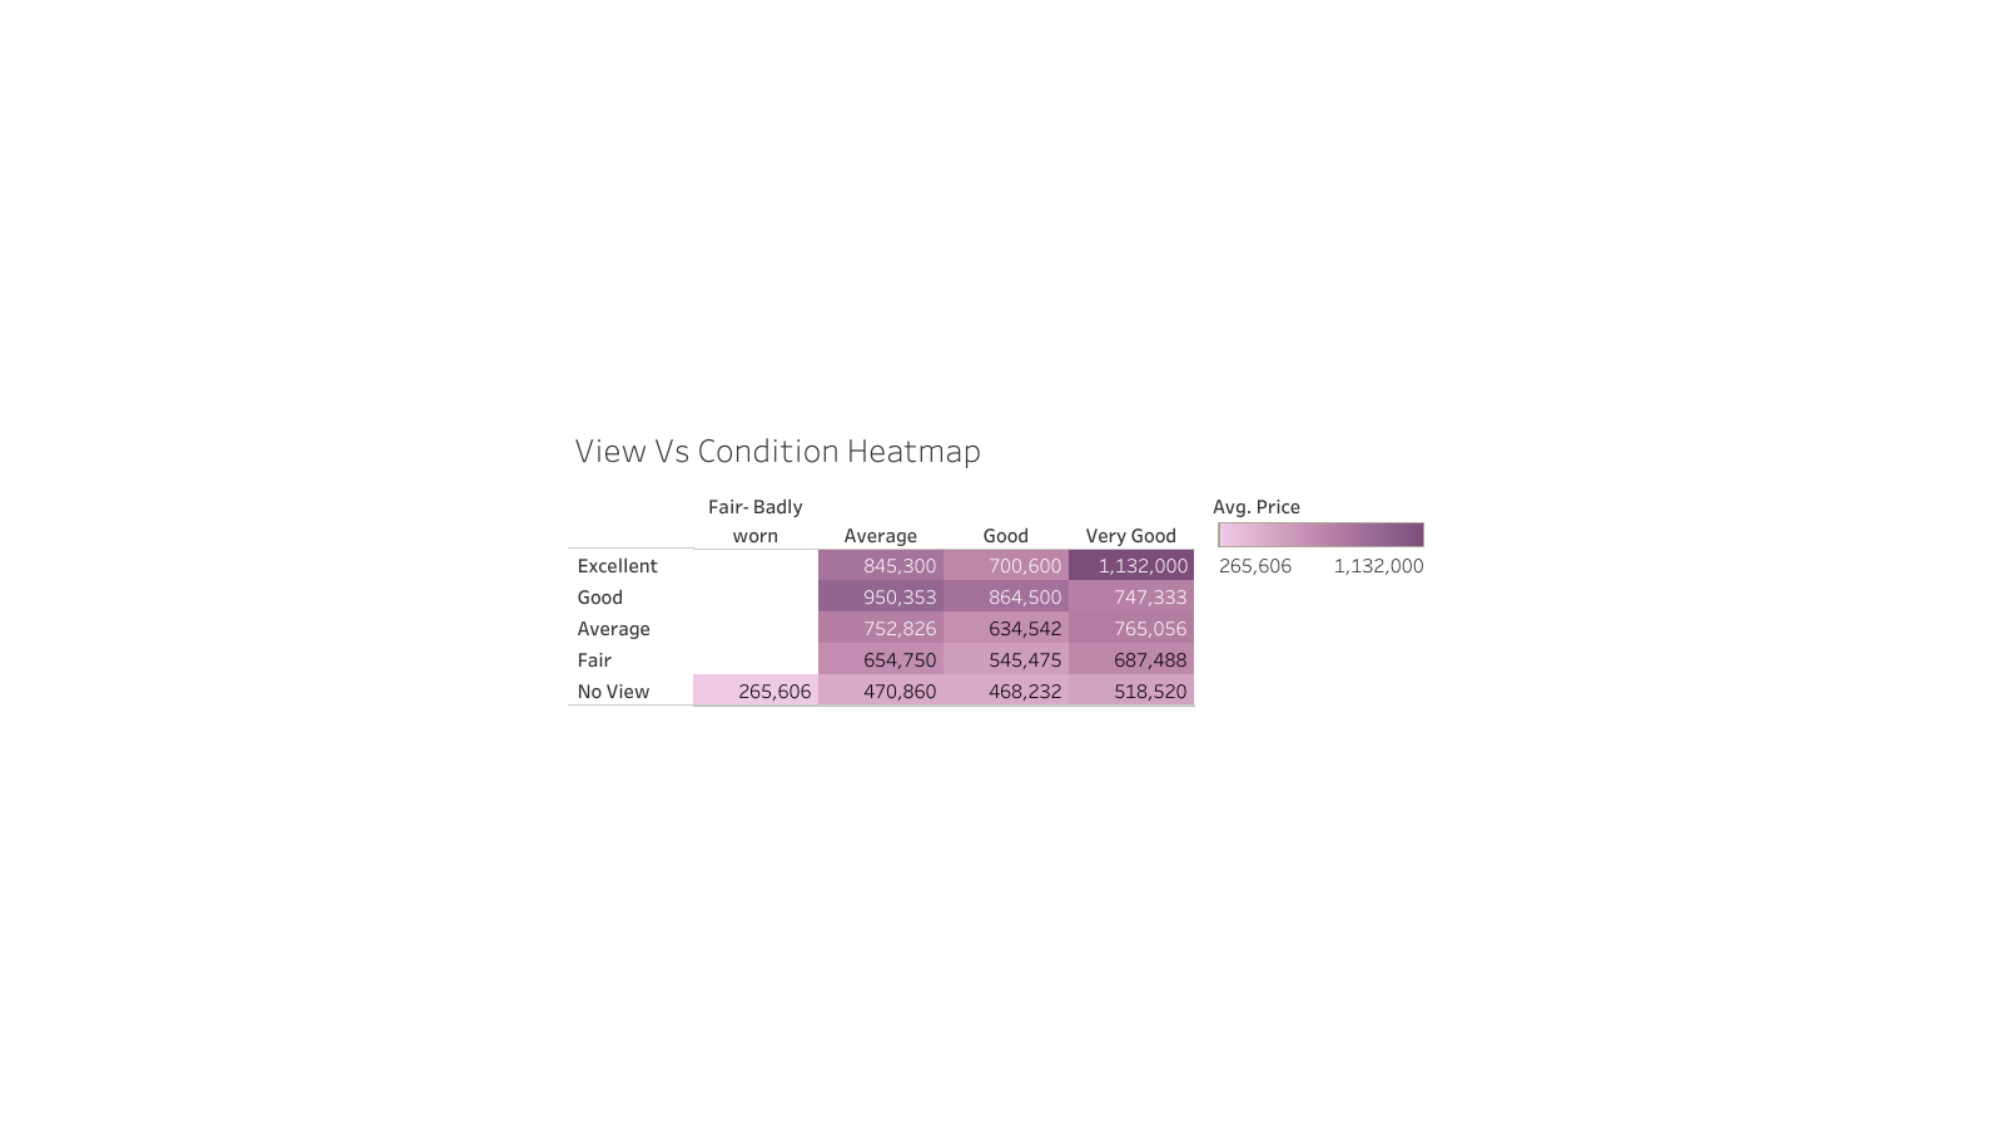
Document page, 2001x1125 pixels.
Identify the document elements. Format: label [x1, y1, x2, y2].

picture [568, 418, 1432, 707]
